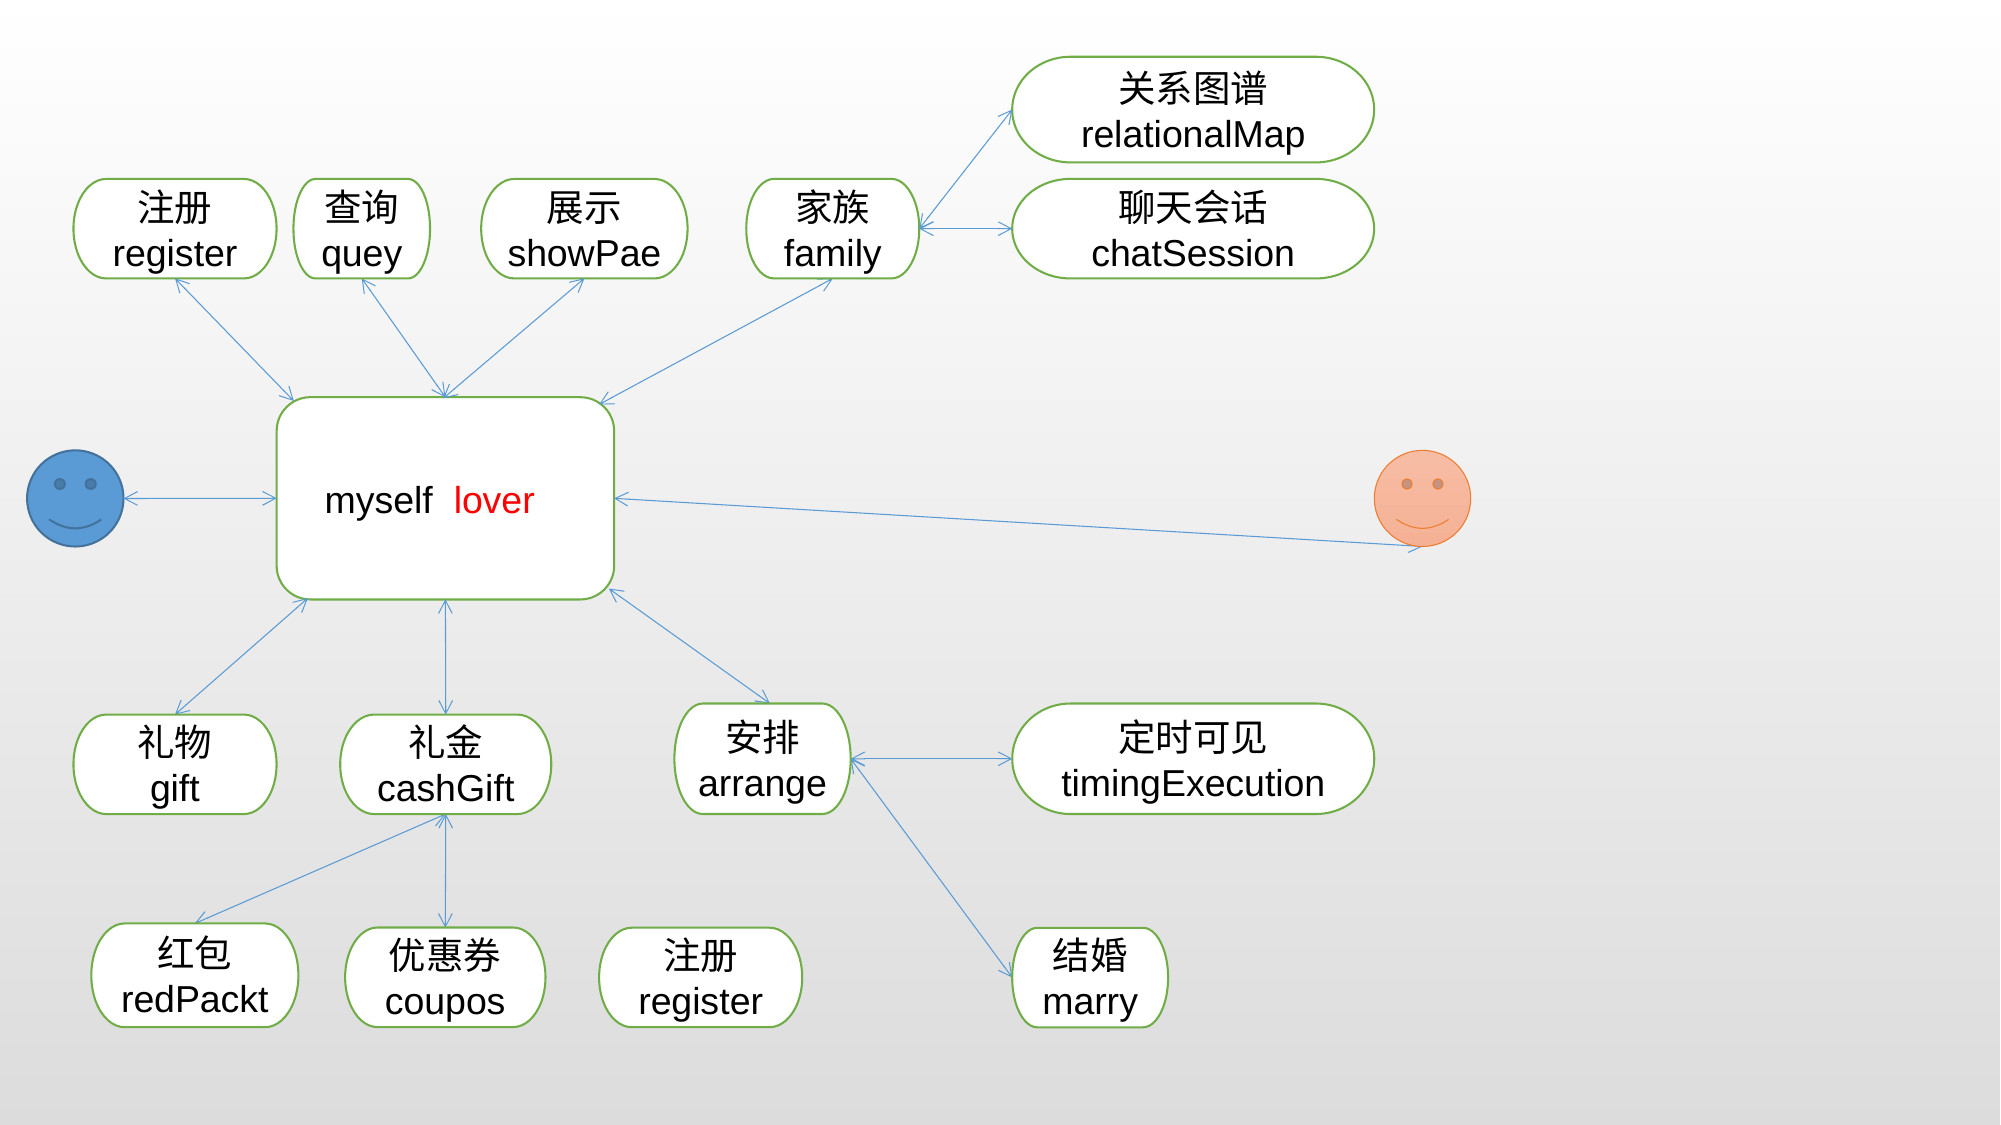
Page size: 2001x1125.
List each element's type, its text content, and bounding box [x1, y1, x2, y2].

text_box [175, 598, 308, 715]
text_box 安排 arrange [673, 702, 852, 816]
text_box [361, 278, 443, 398]
text_box 注册 register [72, 177, 278, 280]
text_box 结婚 marry [1011, 926, 1170, 1029]
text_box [443, 278, 585, 399]
text_box [1373, 449, 1472, 548]
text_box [919, 109, 1013, 228]
text_box 优惠券 coupos [344, 926, 547, 1029]
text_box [599, 278, 833, 405]
text_box 礼金 cashGift [339, 713, 553, 816]
text_box 关系图谱 relationalMap [1011, 55, 1376, 164]
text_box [194, 813, 446, 924]
text_box 查询 quey [292, 177, 432, 280]
text_box 礼物 gift [72, 713, 278, 816]
text_box 定时可见 timingExecution [1011, 702, 1376, 816]
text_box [175, 278, 294, 401]
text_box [850, 759, 1013, 978]
text_box 注册 register [598, 926, 804, 1029]
text_box [26, 449, 125, 548]
text_box 红包 redPackt [90, 922, 300, 1029]
text_box 展示 showPae [480, 177, 689, 280]
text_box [608, 588, 770, 704]
text_box 聊天会话 chatSession [1011, 177, 1376, 280]
text_box myself lover [275, 396, 616, 601]
text_box 家族 family [745, 177, 921, 280]
